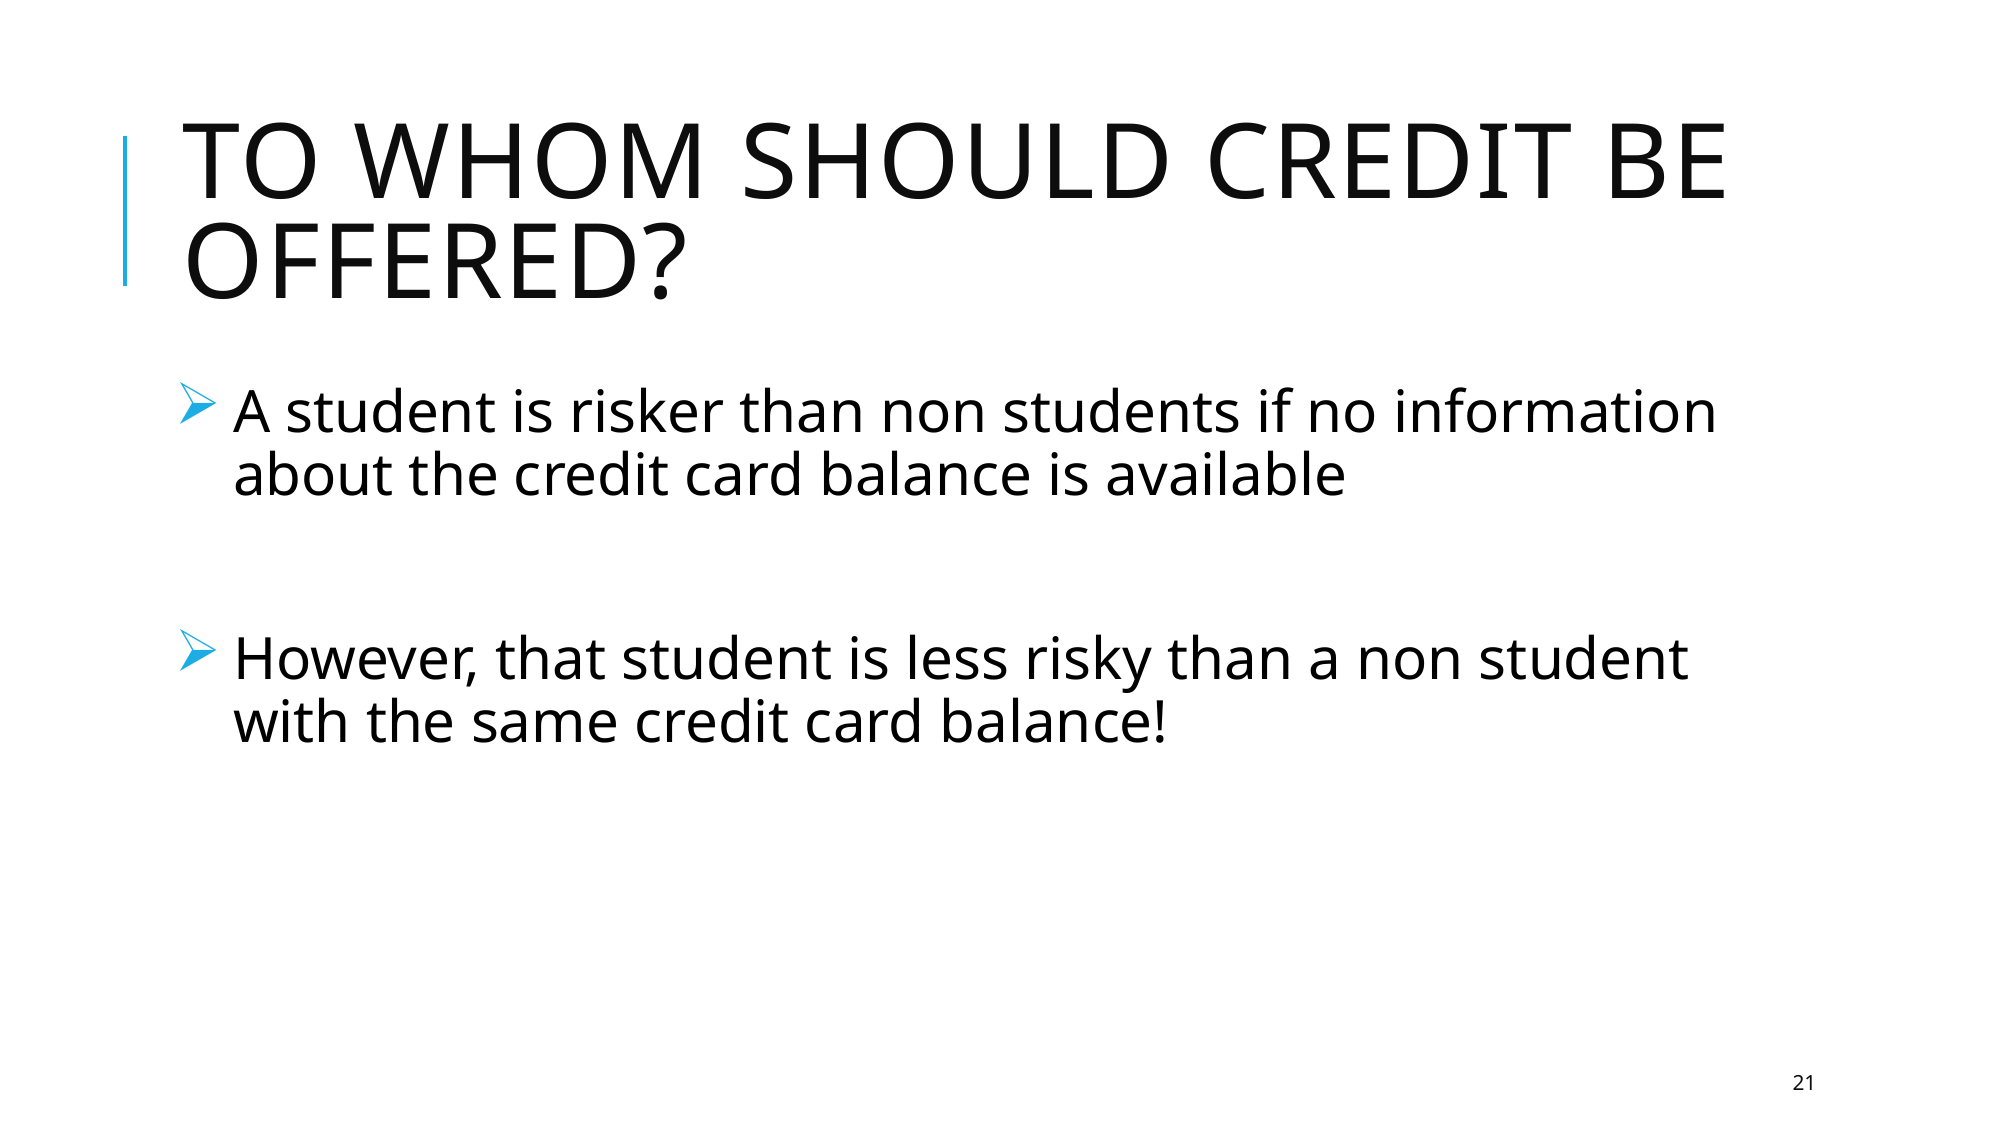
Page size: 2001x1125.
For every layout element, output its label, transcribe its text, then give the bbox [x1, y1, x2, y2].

slide_number 21 [1777, 1061, 1938, 1107]
title To whom should credit be offered? [168, 96, 1763, 342]
list A student is risker than non students if no information about the credit card balance is available However, that student is less risky than a non student with the same credit card balance! [168, 375, 1763, 1035]
